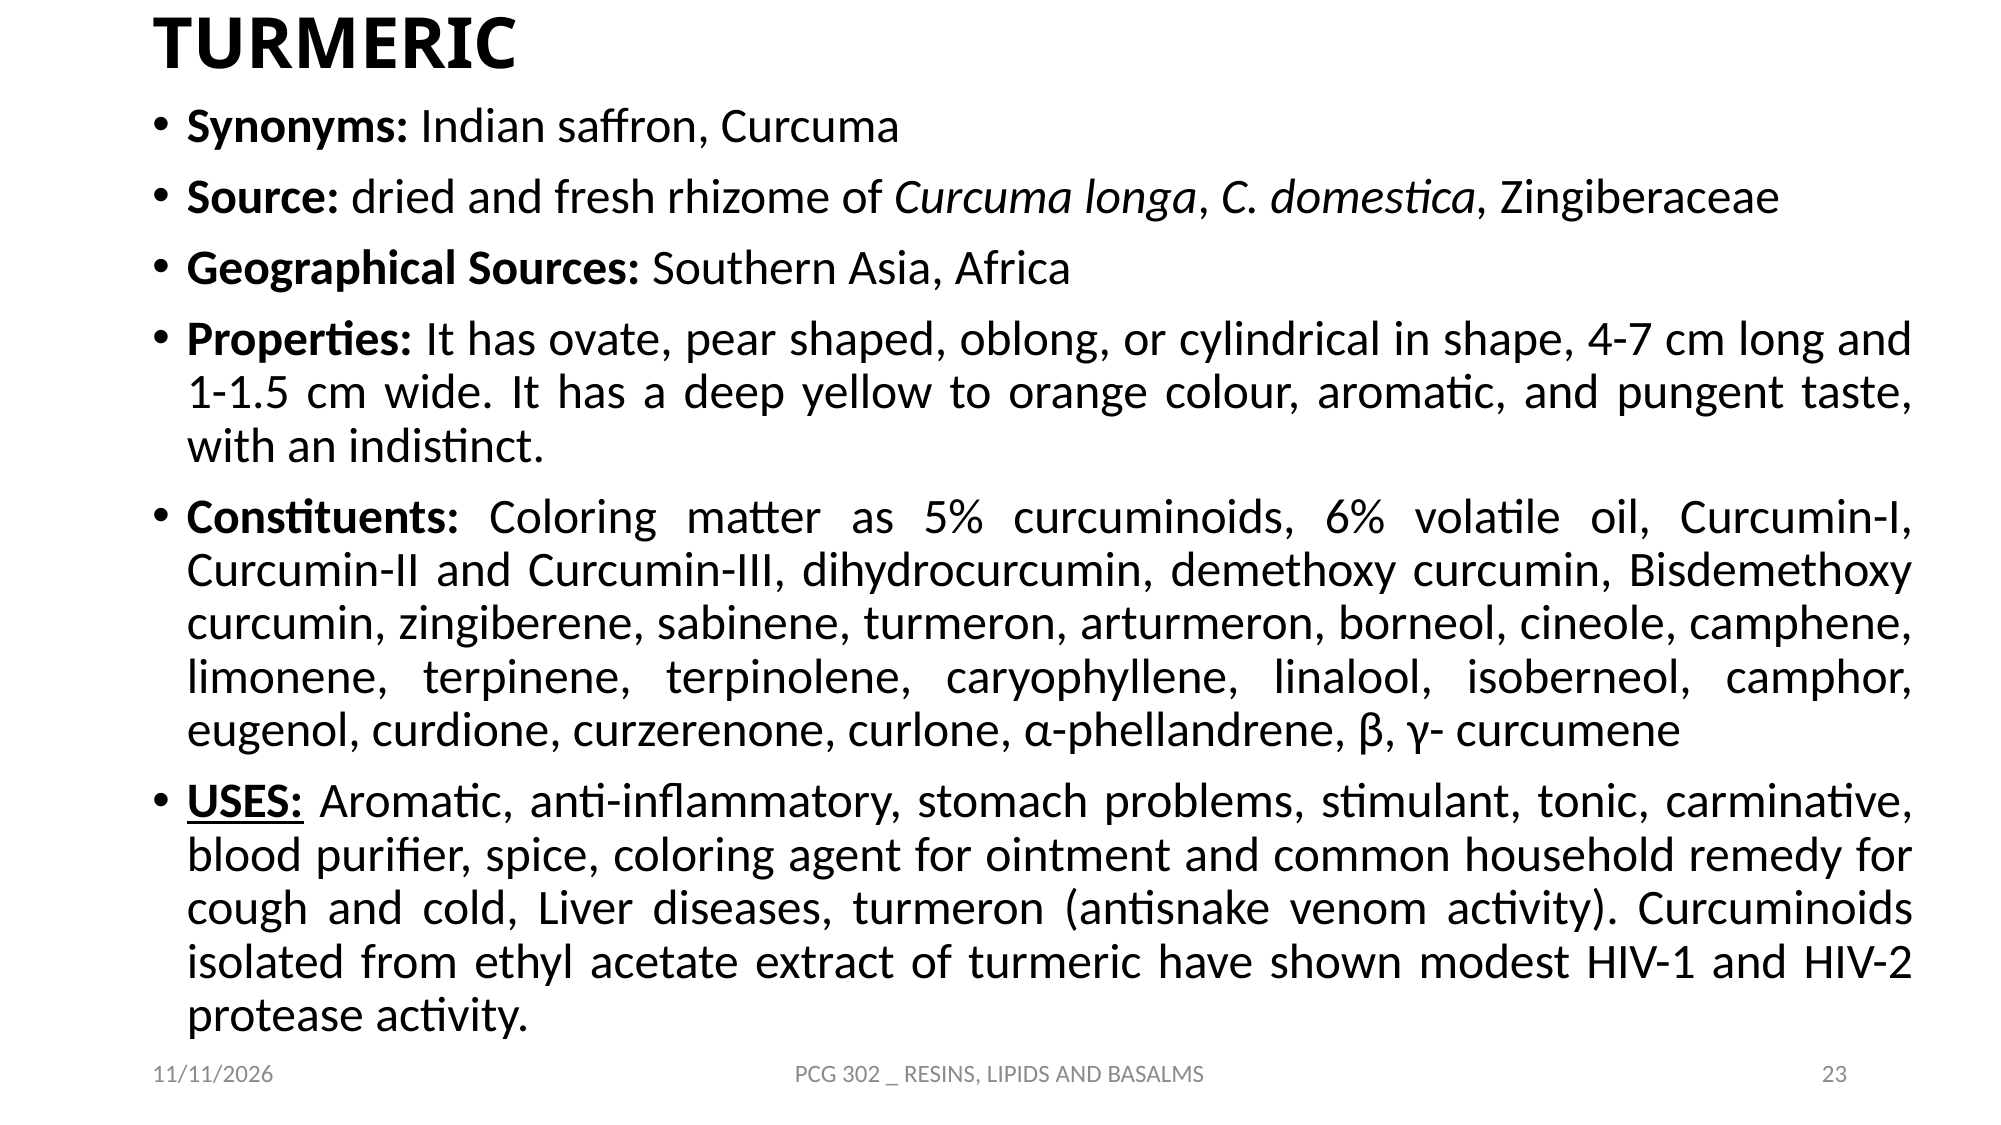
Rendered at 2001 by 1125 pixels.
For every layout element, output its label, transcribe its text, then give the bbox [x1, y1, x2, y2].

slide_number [137, 1042, 588, 1103]
list Synonyms: Indian saffron, Curcuma Source: dried and fresh rhizome of Curcuma longa, C. domestica, Zingiberaceae Geographical Sources: Southern Asia, Africa Properties: It has ovate, pear shaped, oblong, or cylindrical in shape, 4-7 cm long and 1-1.5 cm wide. It has a deep yellow to orange colour, aromatic, and pungent taste, with an indistinct. Constituents: Coloring matter as 5% curcuminoids, 6% volatile oil, Curcumin-I, Curcumin-II and Curcumin-III, dihydrocurcumin, demethoxy curcumin, Bisdemethoxy curcumin, zingiberene, sabinene, turmeron, arturmeron, borneol, cineole, camphene, limonene, terpinene, terpinolene, caryophyllene, linalool, isoberneol, camphor, eugenol, curdione, curzerenone, curlone, α-phellandrene, β, γ- curcumene USES: Aromatic, anti-inflammatory, stomach problems, stimulant, tonic, carminative, blood purifier, spice, coloring agent for ointment and common household remedy for cough and cold, Liver diseases, turmeron (antisnake venom activity). Curcuminoids isolated from ethyl acetate extract of turmeric have shown modest HIV-1 and HIV-2 protease activity. [137, 91, 1929, 1067]
footer PCG 302 _ RESINS, LIPIDS AND BASALMS [662, 1042, 1338, 1103]
title TURMERIC [137, 0, 1863, 91]
slide_number 23 [1412, 1042, 1863, 1103]
